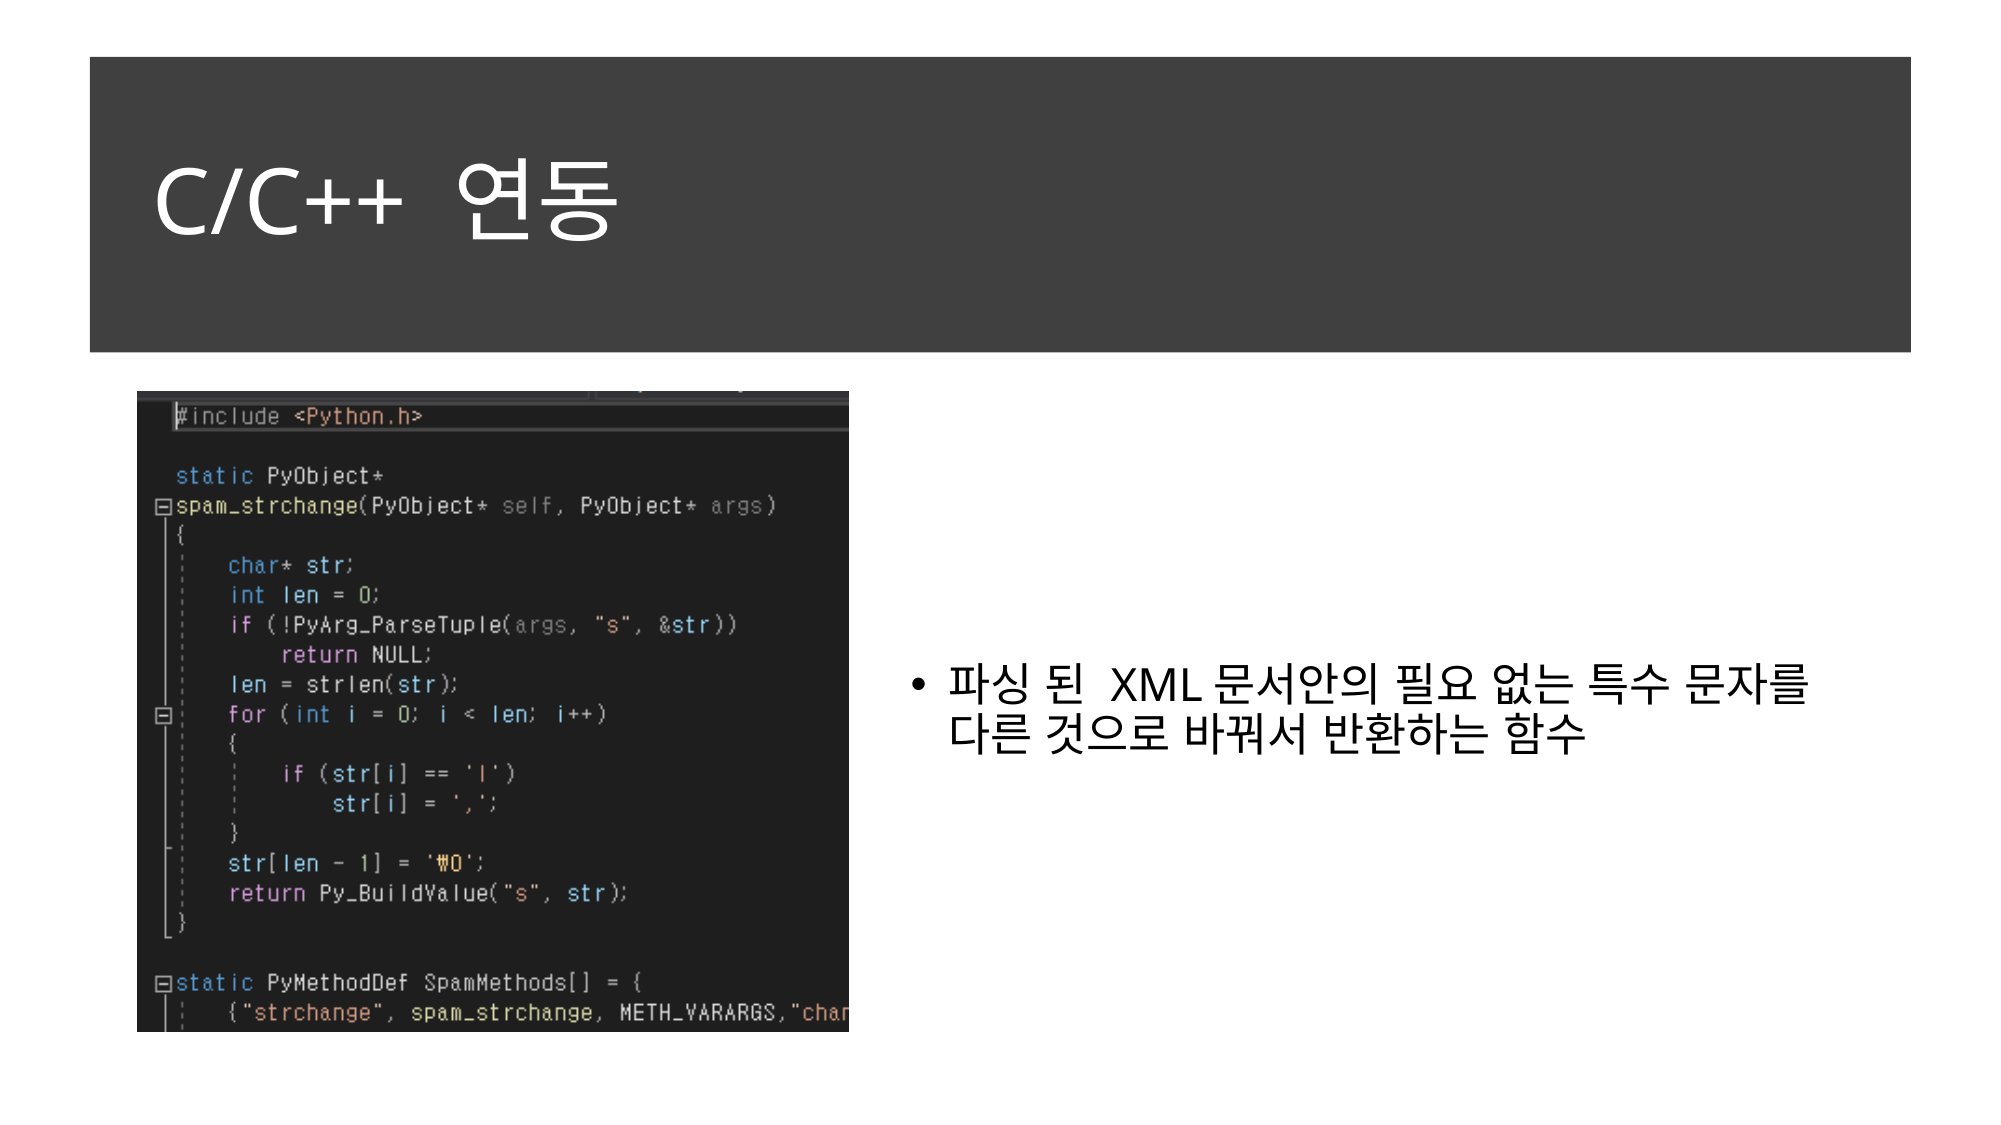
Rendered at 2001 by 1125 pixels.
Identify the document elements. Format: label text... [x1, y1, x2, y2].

text_box [89, 56, 1912, 353]
title C/C++ 연동 [137, 96, 1863, 314]
picture [137, 391, 849, 1032]
list 파싱 된 XML문서안의 필요 없는 특수 문자를 다른 것으로 바꿔서 반환하는 함수 [895, 411, 1834, 1012]
